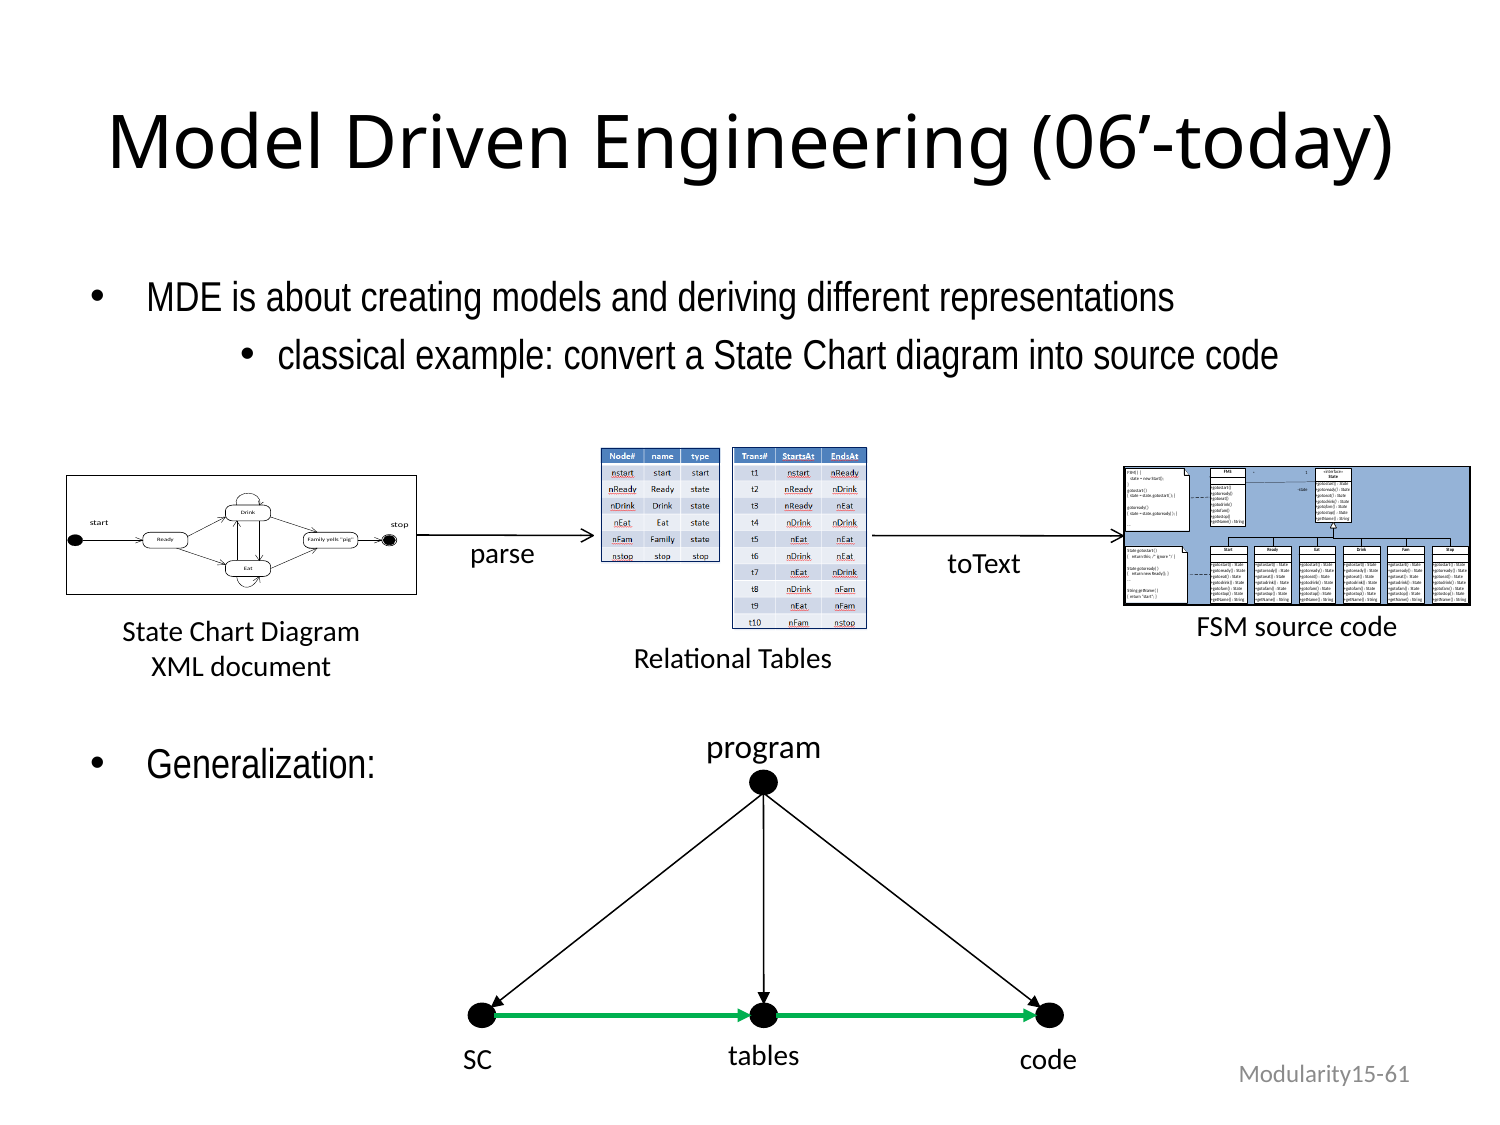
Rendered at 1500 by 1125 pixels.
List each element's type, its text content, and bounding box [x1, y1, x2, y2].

title Model Driven Engineering (06’-today) [75, 45, 1425, 233]
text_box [66, 475, 417, 705]
list MDE is about creating models and deriving different representations classical example: convert a State Chart diagram into source code Generalization: [75, 262, 1425, 474]
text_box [690, 717, 838, 791]
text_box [447, 792, 1093, 1084]
list MDE is about creating models and deriving different representations classical example: convert a State Chart diagram into source code Generalization: [75, 670, 1425, 820]
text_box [877, 466, 1470, 662]
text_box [416, 439, 872, 683]
slide_number Modularity15-61 [1074, 1042, 1425, 1103]
